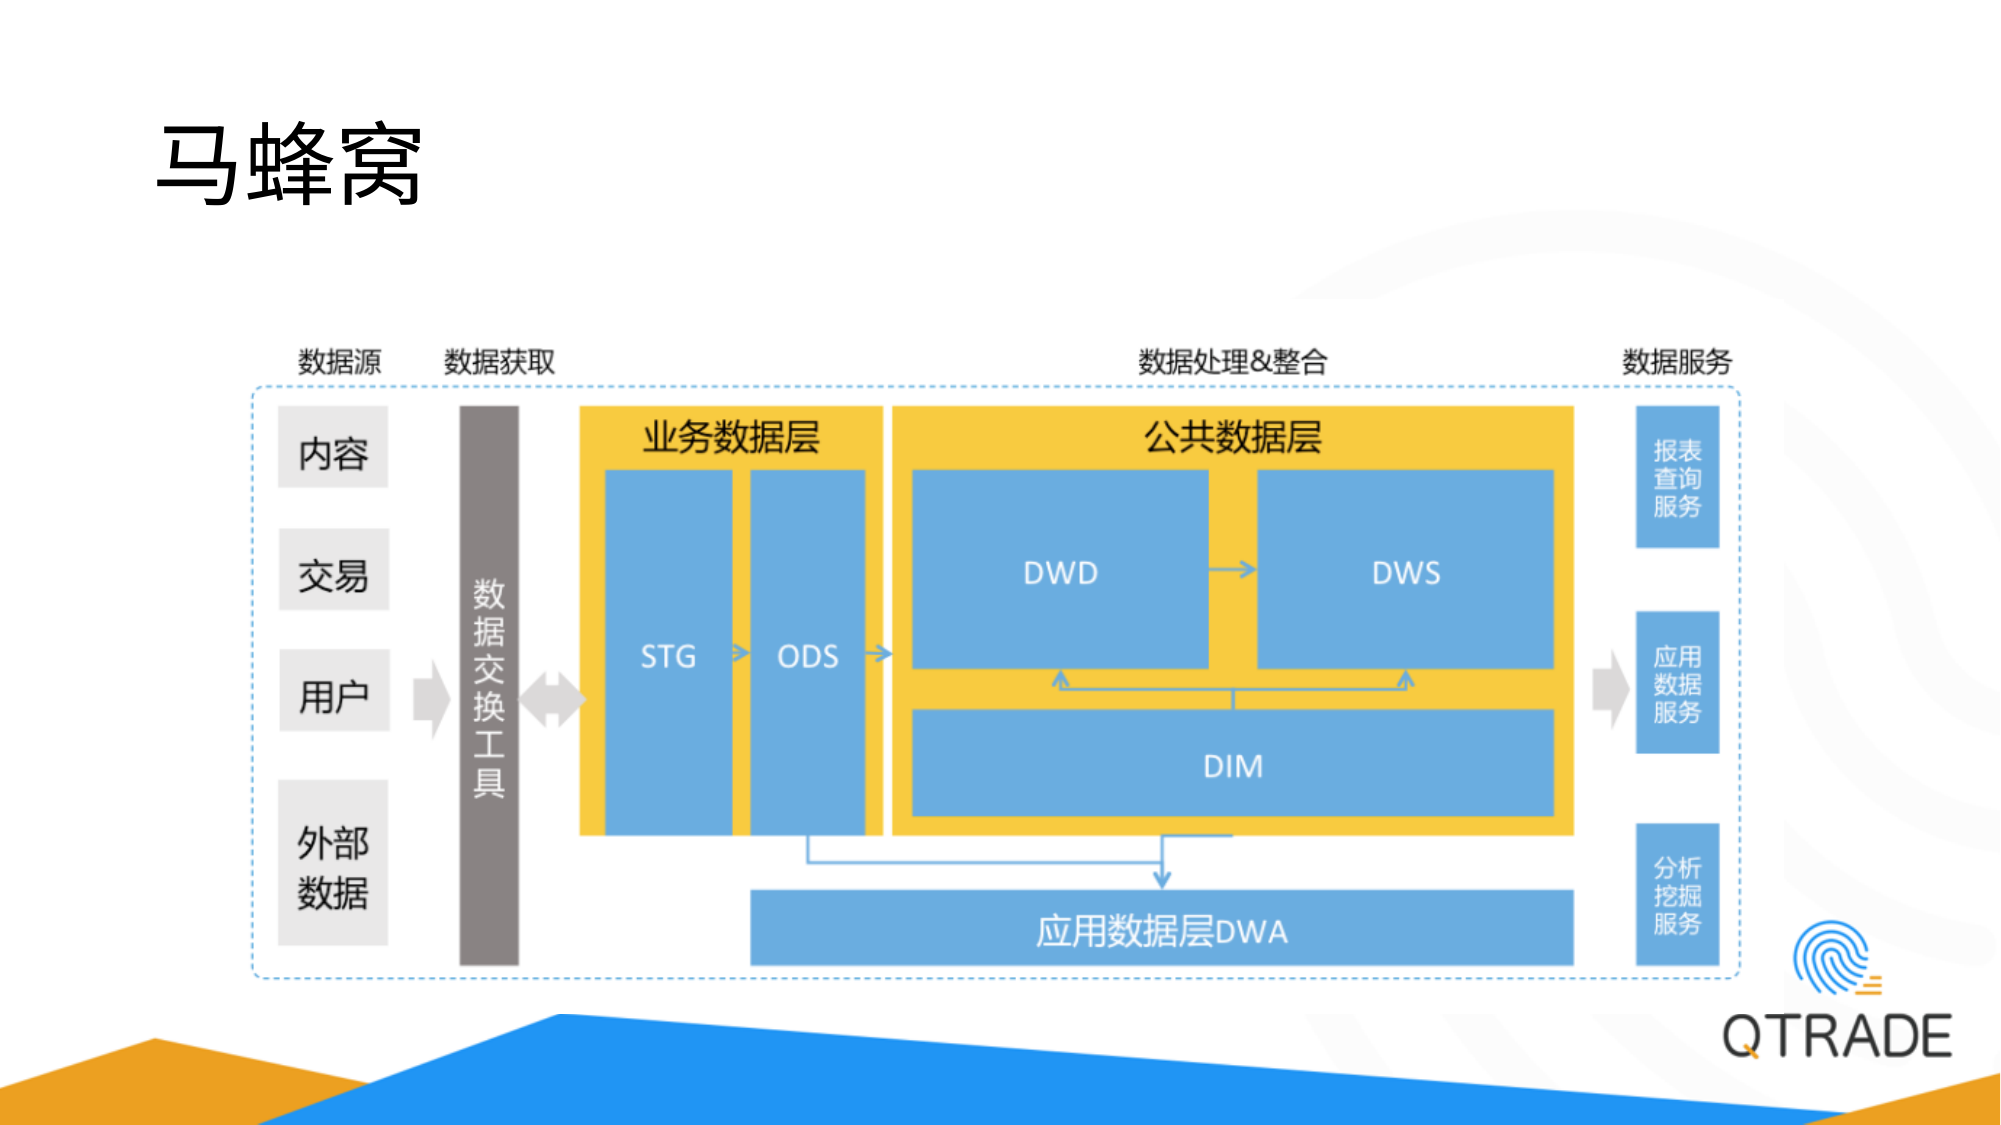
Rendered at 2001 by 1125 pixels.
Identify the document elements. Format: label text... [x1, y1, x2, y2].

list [216, 299, 1784, 1014]
title 马蜂窝 [137, 59, 1863, 278]
picture [0, 0, 2001, 1125]
